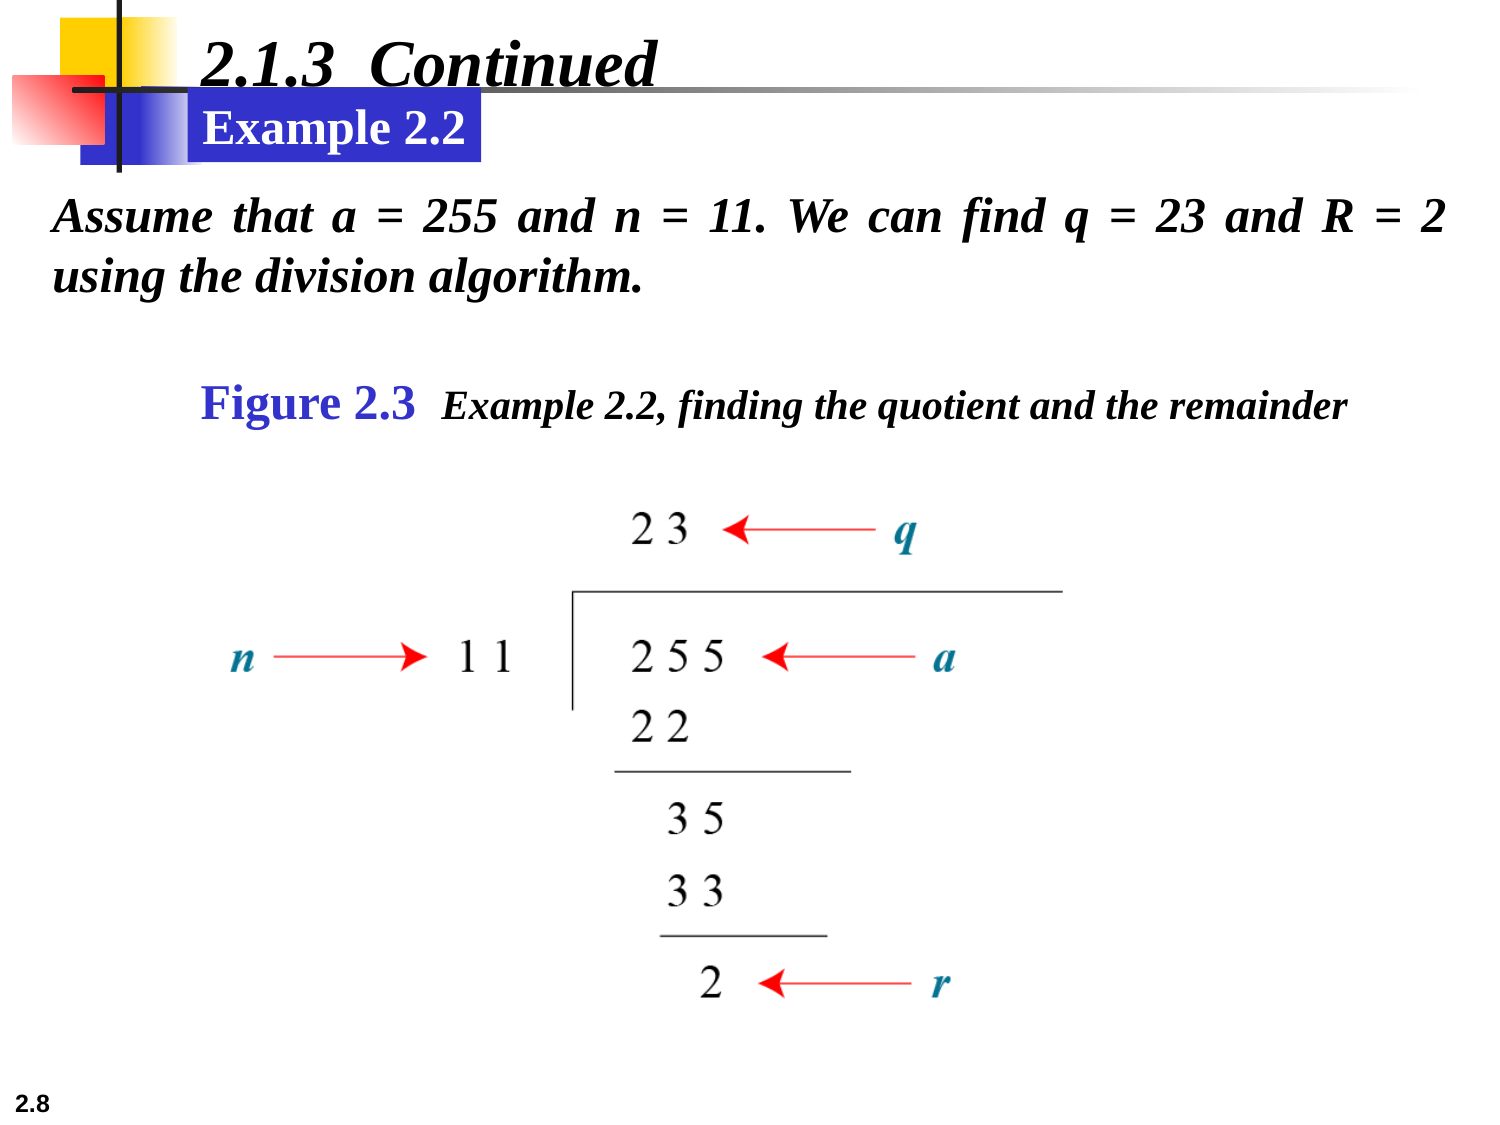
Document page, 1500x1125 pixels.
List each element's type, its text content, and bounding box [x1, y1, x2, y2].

text_box [80, 93, 116, 165]
text_box Figure 2.3 Example 2.2, finding the quotient and the remainder [185, 362, 1364, 438]
text_box [122, 17, 177, 86]
text_box [116, 93, 122, 173]
text_box [141, 93, 202, 165]
picture [229, 504, 1063, 1013]
slide_number 2.8 [0, 1049, 313, 1125]
text_box Example 2.2 [187, 87, 482, 163]
text_box [122, 93, 141, 165]
text_box 2.1.3 Continued [187, 12, 674, 107]
text_box [12, 75, 105, 145]
text_box [116, 0, 122, 87]
text_box [60, 17, 116, 86]
text_box [72, 87, 187, 93]
text_box [674, 87, 1423, 93]
text_box Assume that a = 255 and n = 11. We can find q = 23 and R = 2 using the division algorithm. [37, 174, 1463, 310]
